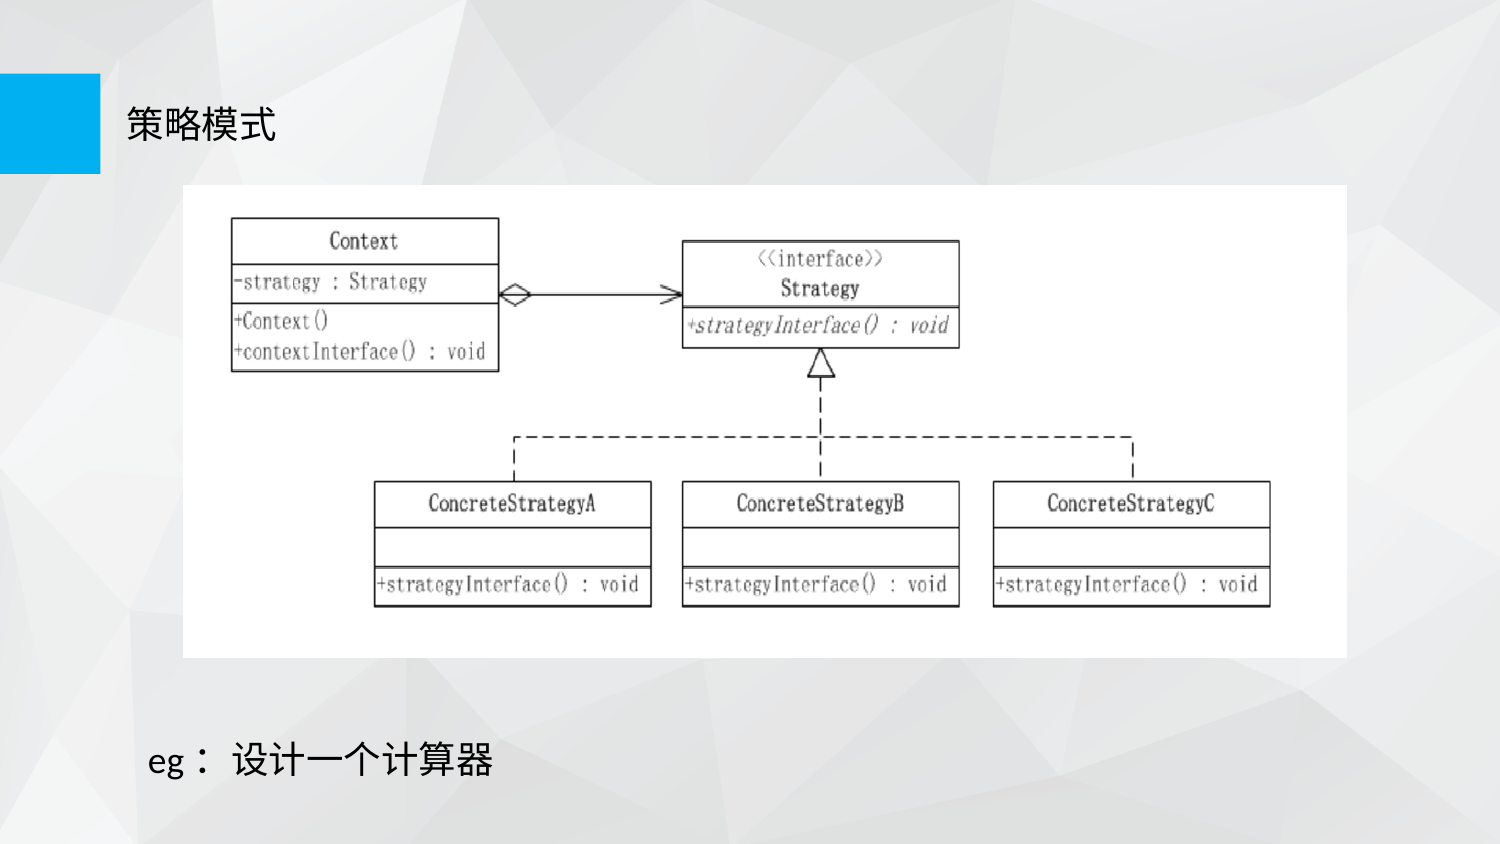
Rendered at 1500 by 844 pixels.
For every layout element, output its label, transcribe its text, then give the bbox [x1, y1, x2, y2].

text_box [0, 71, 102, 176]
text_box 策略模式 [112, 93, 372, 154]
text_box eg：设计一个计算器 [133, 728, 509, 789]
picture [0, 0, 1500, 844]
